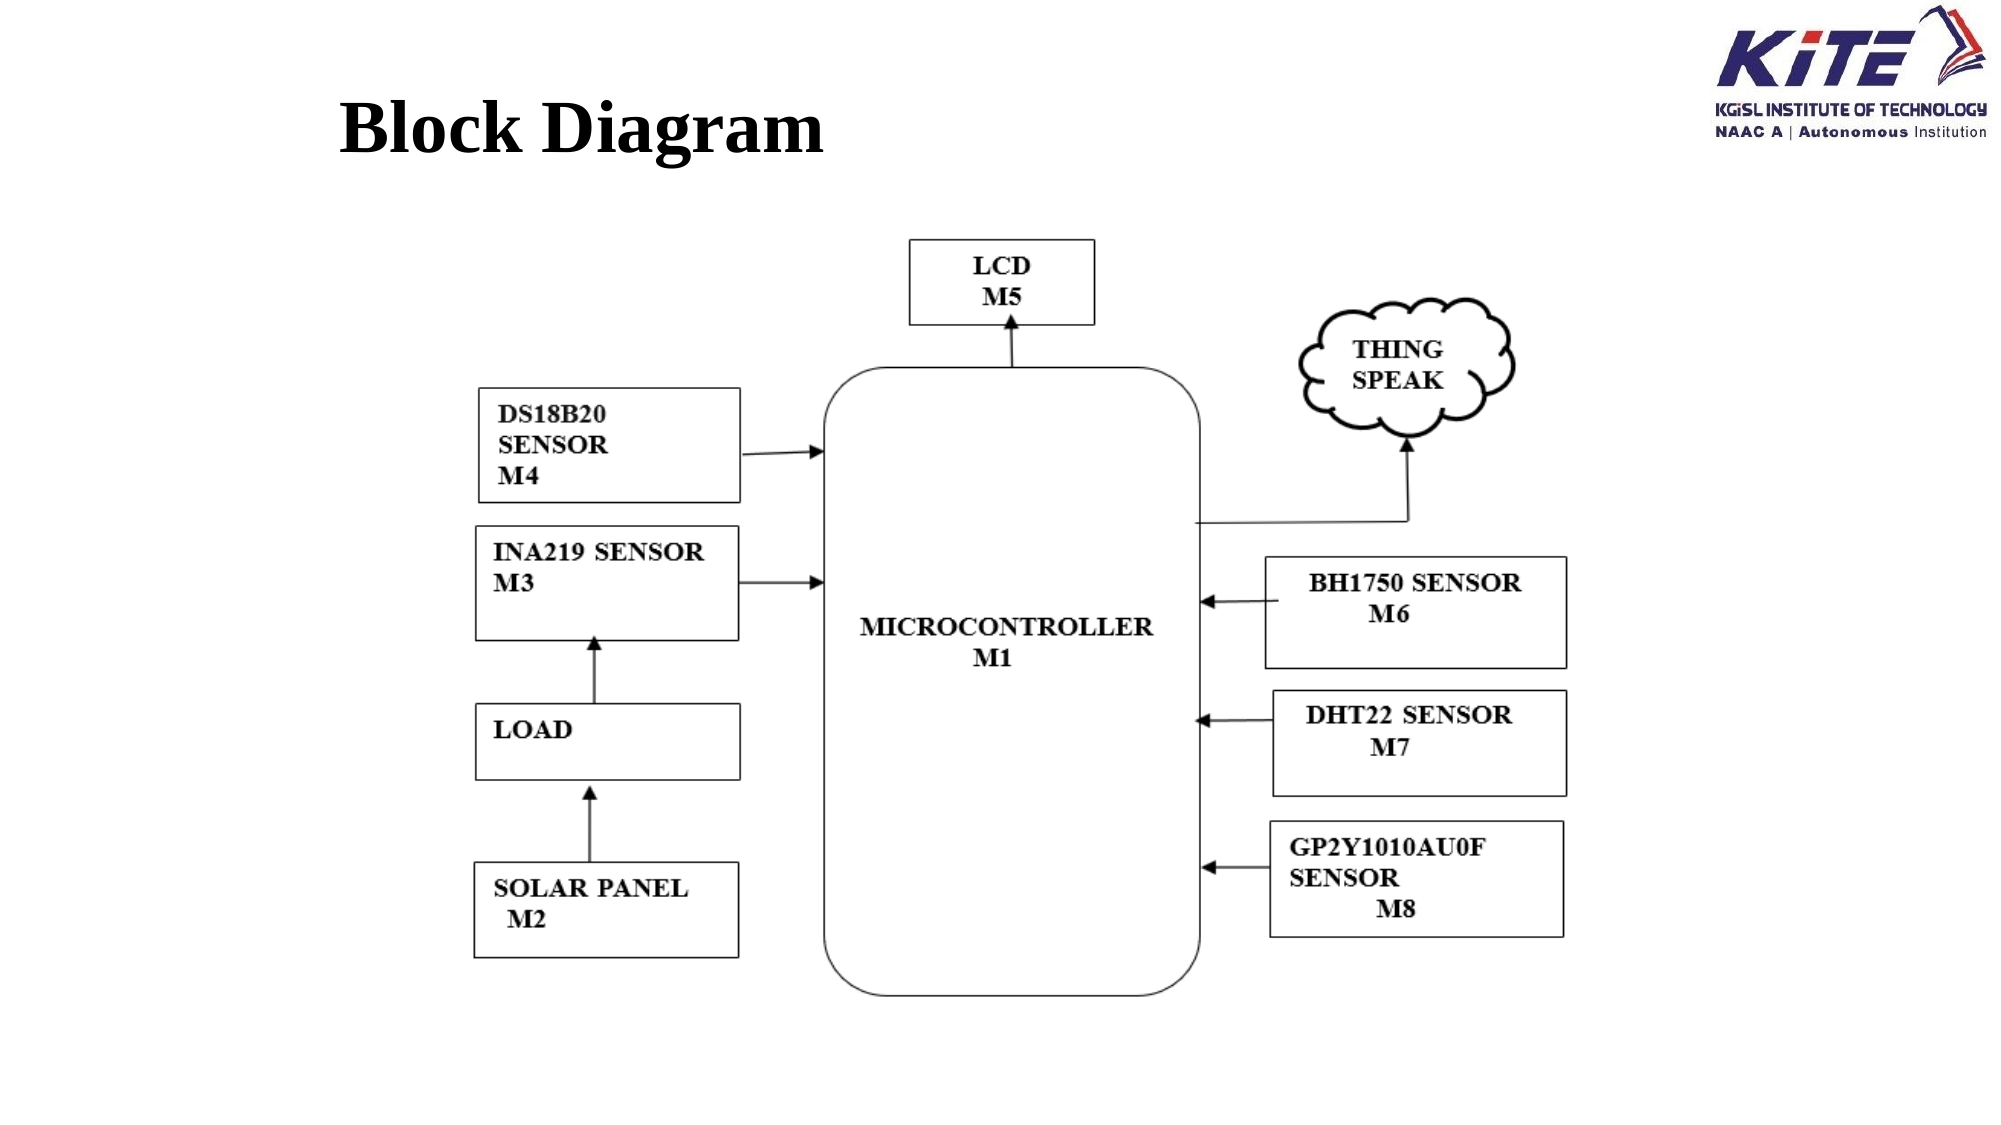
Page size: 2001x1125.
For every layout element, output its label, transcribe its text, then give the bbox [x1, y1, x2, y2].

picture [428, 229, 1589, 1011]
title Block Diagram [324, 45, 1675, 213]
picture [1710, 0, 1992, 142]
